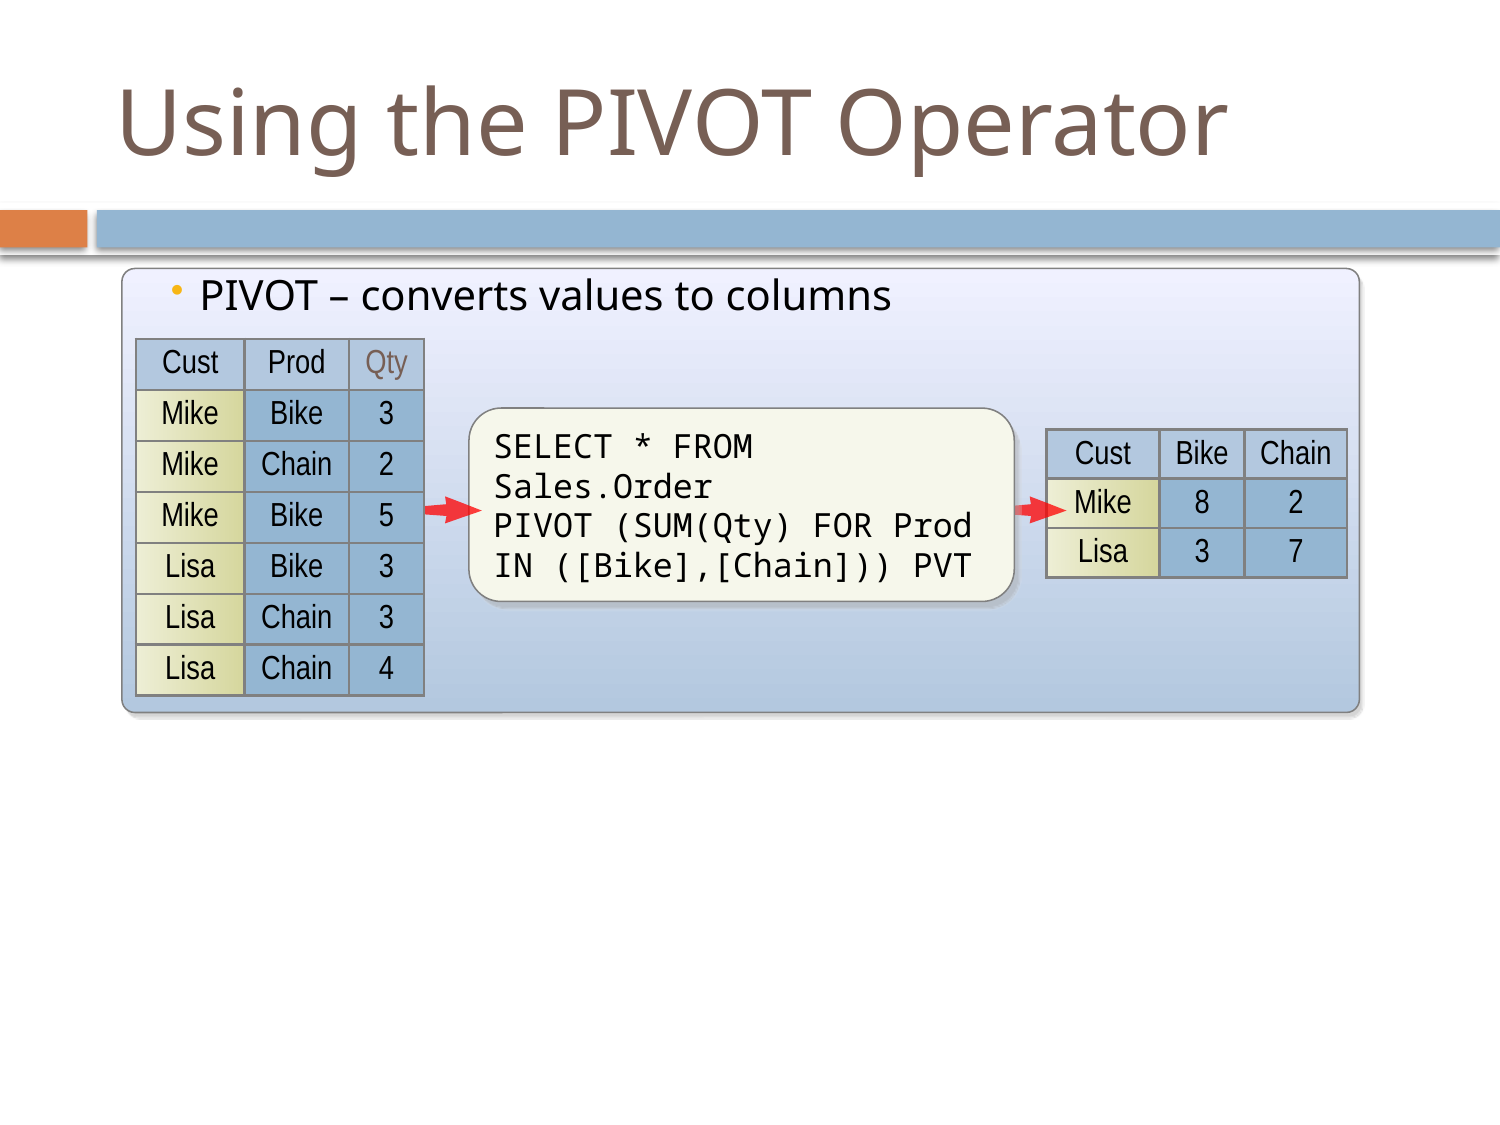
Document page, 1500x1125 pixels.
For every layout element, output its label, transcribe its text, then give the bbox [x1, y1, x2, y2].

table_cell 3 [350, 391, 423, 440]
text_box PIVOT – converts values to columns [170, 274, 1313, 344]
table_cell 7 [1246, 529, 1346, 576]
table_cell Lisa [137, 646, 243, 694]
table_cell Chain [246, 646, 348, 694]
table_cell 4 [350, 646, 423, 694]
table_cell 3 [1161, 529, 1243, 576]
text_box [425, 496, 482, 524]
table_cell Lisa [1048, 529, 1158, 576]
table_header Chain [1246, 431, 1346, 477]
table_header Qty [350, 340, 423, 389]
table_cell Lisa [137, 595, 243, 643]
table_cell 2 [350, 442, 423, 491]
table_cell 3 [350, 544, 423, 593]
table_cell Mike [137, 391, 243, 440]
text_box [1021, 496, 1067, 524]
table_header Bike [1161, 431, 1243, 477]
table_cell Bike [246, 391, 348, 440]
table_cell Chain [246, 595, 348, 643]
title Using the PIVOT Operator [100, 37, 1438, 200]
table_header Cust [137, 340, 243, 389]
table_cell 8 [1161, 480, 1243, 527]
table_header Prod [246, 340, 348, 389]
table_cell Bike [246, 493, 348, 542]
table_cell Mike [1048, 480, 1158, 527]
table_header Cust [1048, 431, 1158, 477]
text_box [121, 268, 1360, 713]
table_cell Lisa [137, 544, 243, 593]
table_cell Bike [246, 544, 348, 593]
table_cell Mike [137, 493, 243, 542]
table_cell 3 [350, 595, 423, 643]
table_cell 2 [1246, 480, 1346, 527]
table_cell 5 [350, 493, 423, 542]
text_box SELECT * FROM Sales.Order PIVOT (SUM(Qty) FOR Prod IN ([Bike],[Chain])) PVT [468, 408, 1015, 602]
table_cell Mike [137, 442, 243, 491]
table_cell Chain [246, 442, 348, 491]
